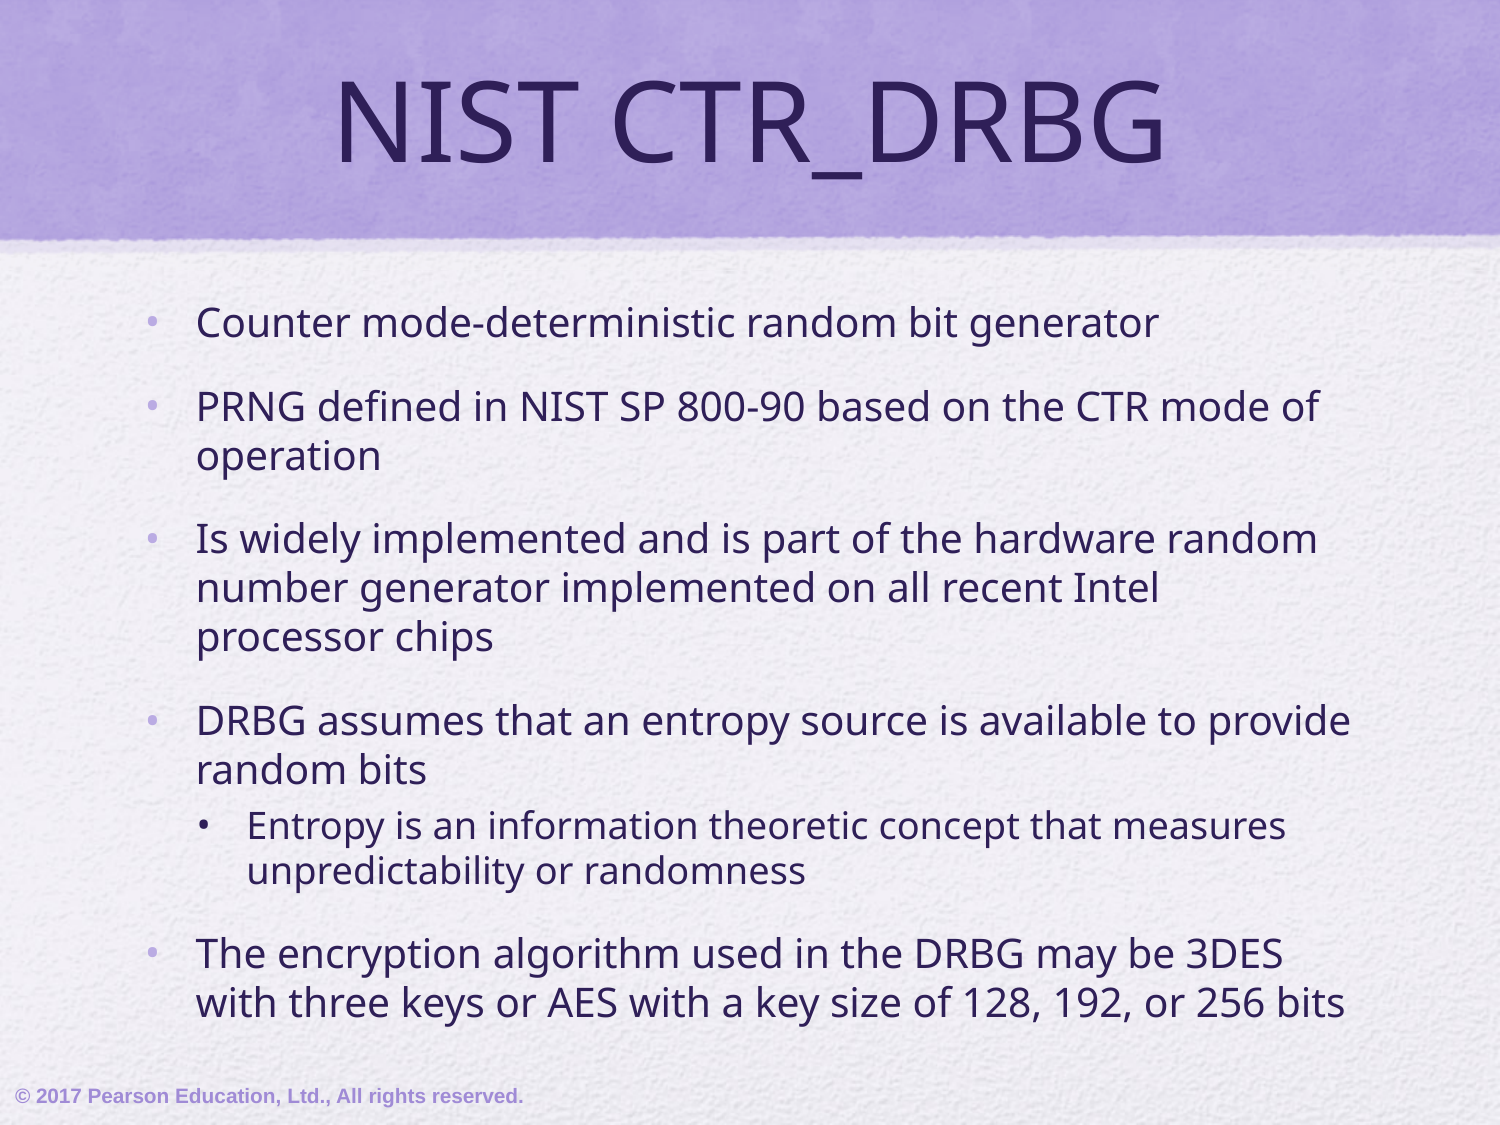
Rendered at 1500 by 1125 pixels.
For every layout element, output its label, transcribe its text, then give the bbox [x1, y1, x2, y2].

list Counter mode-deterministic random bit generator PRNG defined in NIST SP 800-90 based on the CTR mode of operation Is widely implemented and is part of the hardware random number generator implemented on all recent Intel processor chips DRBG assumes that an entropy source is available to provide random bits Entropy is an information theoretic concept that measures unpredictability or randomness The encryption algorithm used in the DRBG may be 3DES with three keys or AES with a key size of 128, 192, or 256 bits [129, 288, 1373, 1063]
footer © 2017 Pearson Education, Ltd., All rights reserved. [0, 1065, 850, 1125]
picture [0, 225, 1500, 1125]
title NIST CTR_DRBG [129, 6, 1373, 239]
